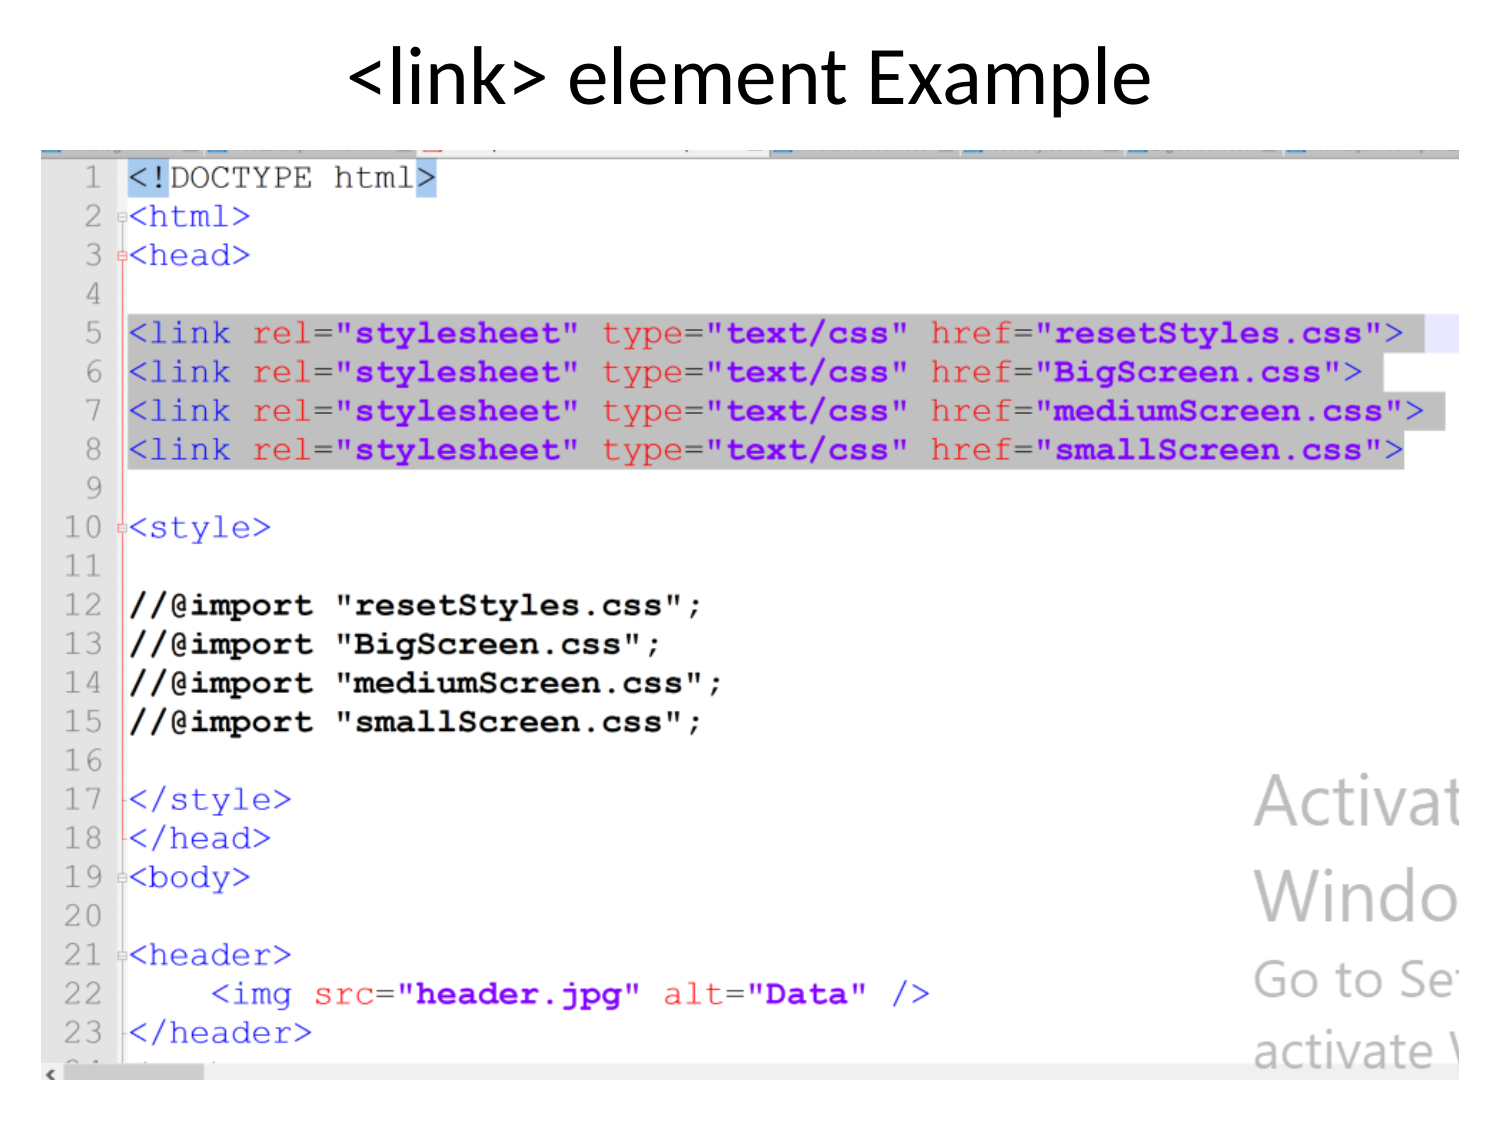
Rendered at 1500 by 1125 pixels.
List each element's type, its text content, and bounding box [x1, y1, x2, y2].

title <link> element Example [75, 12, 1425, 130]
picture [40, 149, 1460, 1081]
